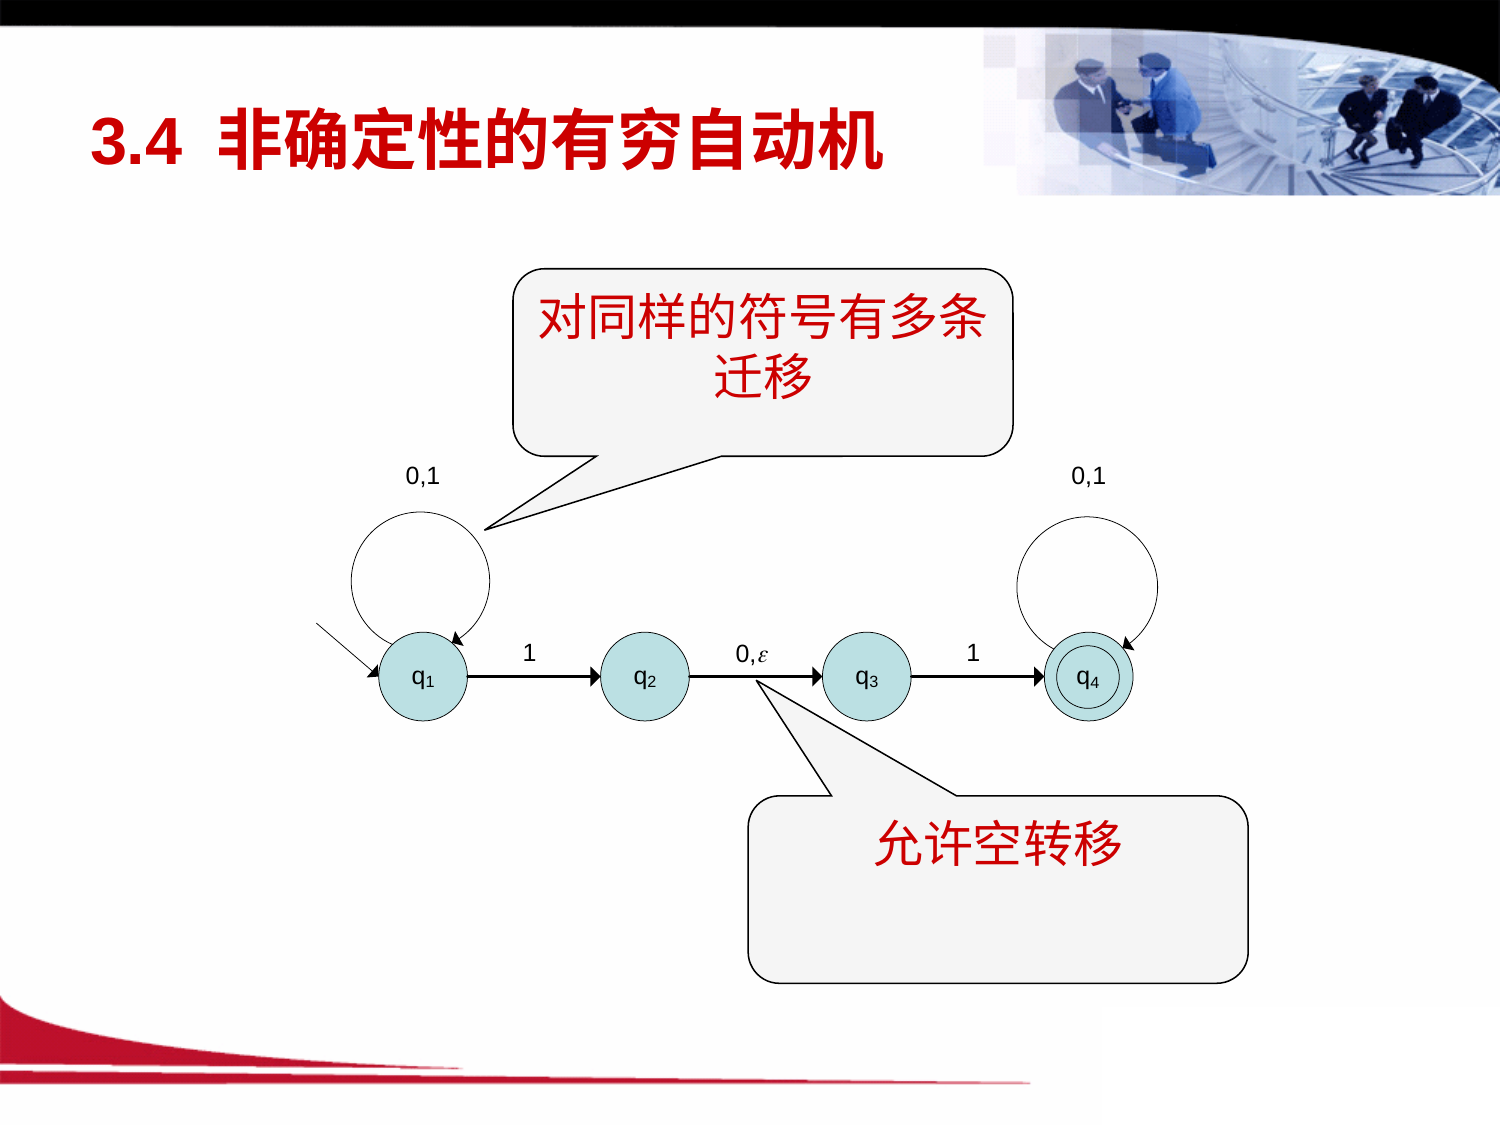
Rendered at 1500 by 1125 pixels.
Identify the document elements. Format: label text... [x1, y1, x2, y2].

text_box 允许空转移 [748, 726, 1249, 984]
picture [0, 0, 1500, 1125]
title 3.4 非确定性的有穷自动机 [75, 75, 1013, 200]
text_box 对同样的符号有多条迁移 [513, 268, 1014, 448]
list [281, 448, 1174, 726]
